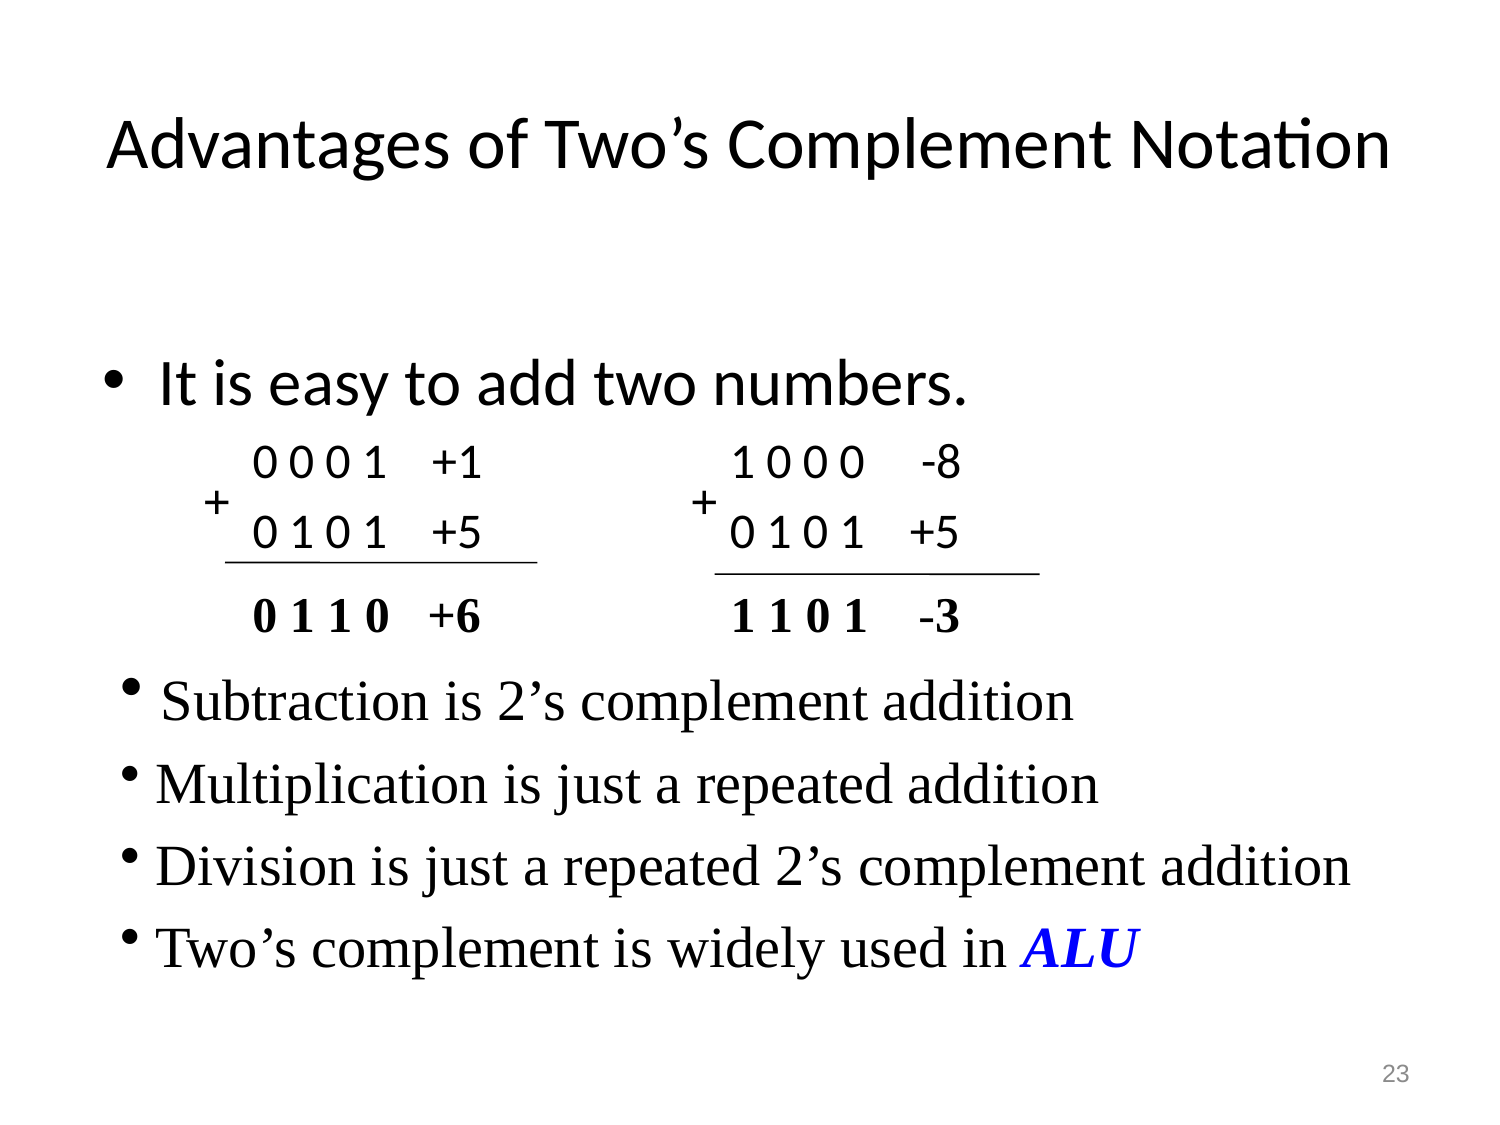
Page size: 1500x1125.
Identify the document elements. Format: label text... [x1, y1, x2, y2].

text_box + [187, 462, 247, 538]
title Advantages of Two’s Complement Notation [75, 45, 1425, 233]
slide_number 23 [1074, 1042, 1425, 1103]
text_box Subtraction is 2’s complement addition Multiplication is just a repeated addition Division is just a repeated 2’s complement addition Two’s complement is widely used in ALU [105, 646, 1382, 1080]
text_box 0 1 1 0 +6 1 1 0 1 -3 [225, 574, 1116, 646]
text_box + [675, 462, 734, 538]
list It is easy to add two numbers. 0 0 0 1 +1 1 0 0 0 -8 0 1 0 1 +5 0 1 0 1 +5 [87, 331, 1469, 1006]
